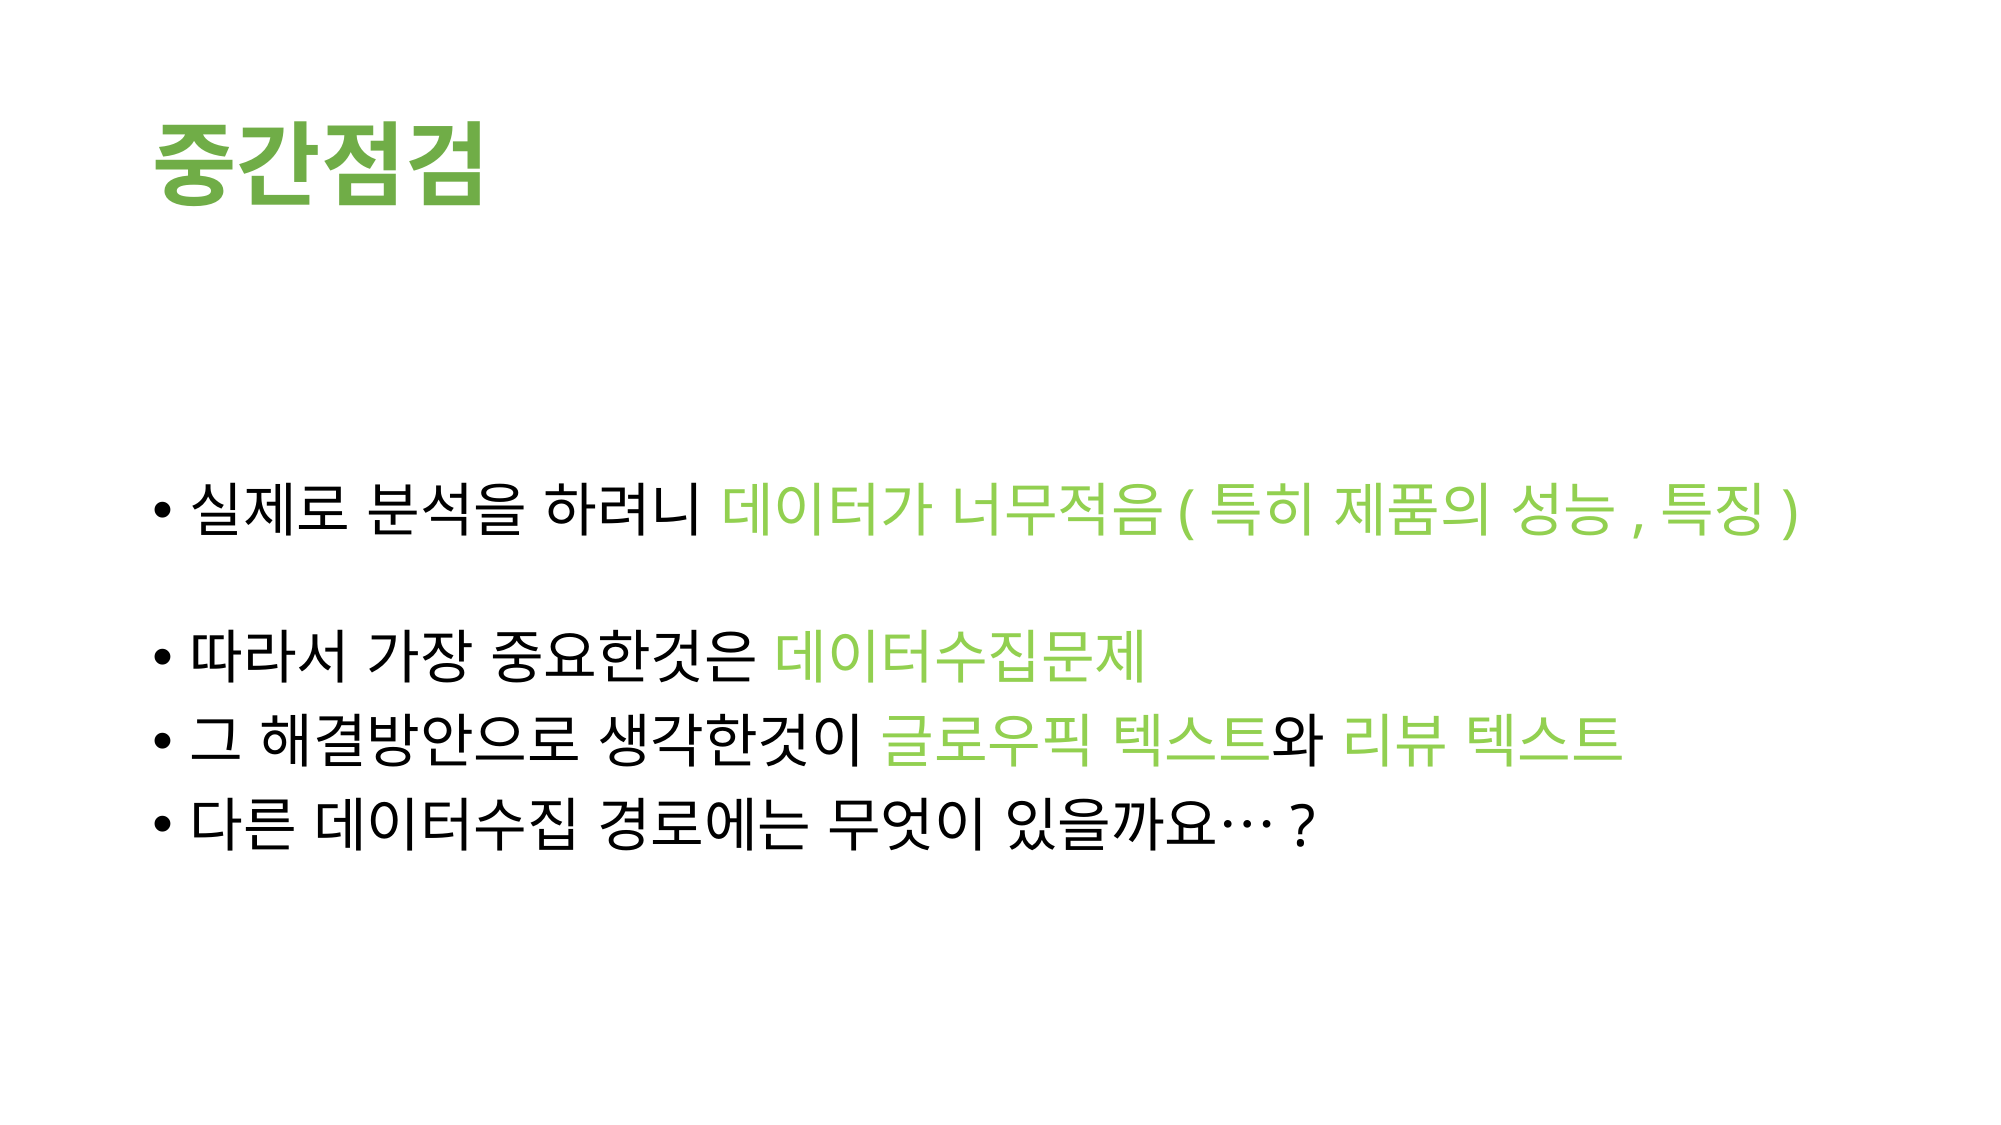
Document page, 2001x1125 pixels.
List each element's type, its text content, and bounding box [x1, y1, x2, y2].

title 중간점검 [137, 59, 1863, 278]
list 실제로 분석을 하려니 데이터가 너무적음(특히 제품의 성능,특징) 따라서 가장 중요한것은 데이터수집문제 그 해결방안으로 생각한것이 글로우픽 텍스트와 리뷰 텍스트 다른 데이터수집 경로에는 무엇이 있을까요…? [137, 299, 1935, 1014]
